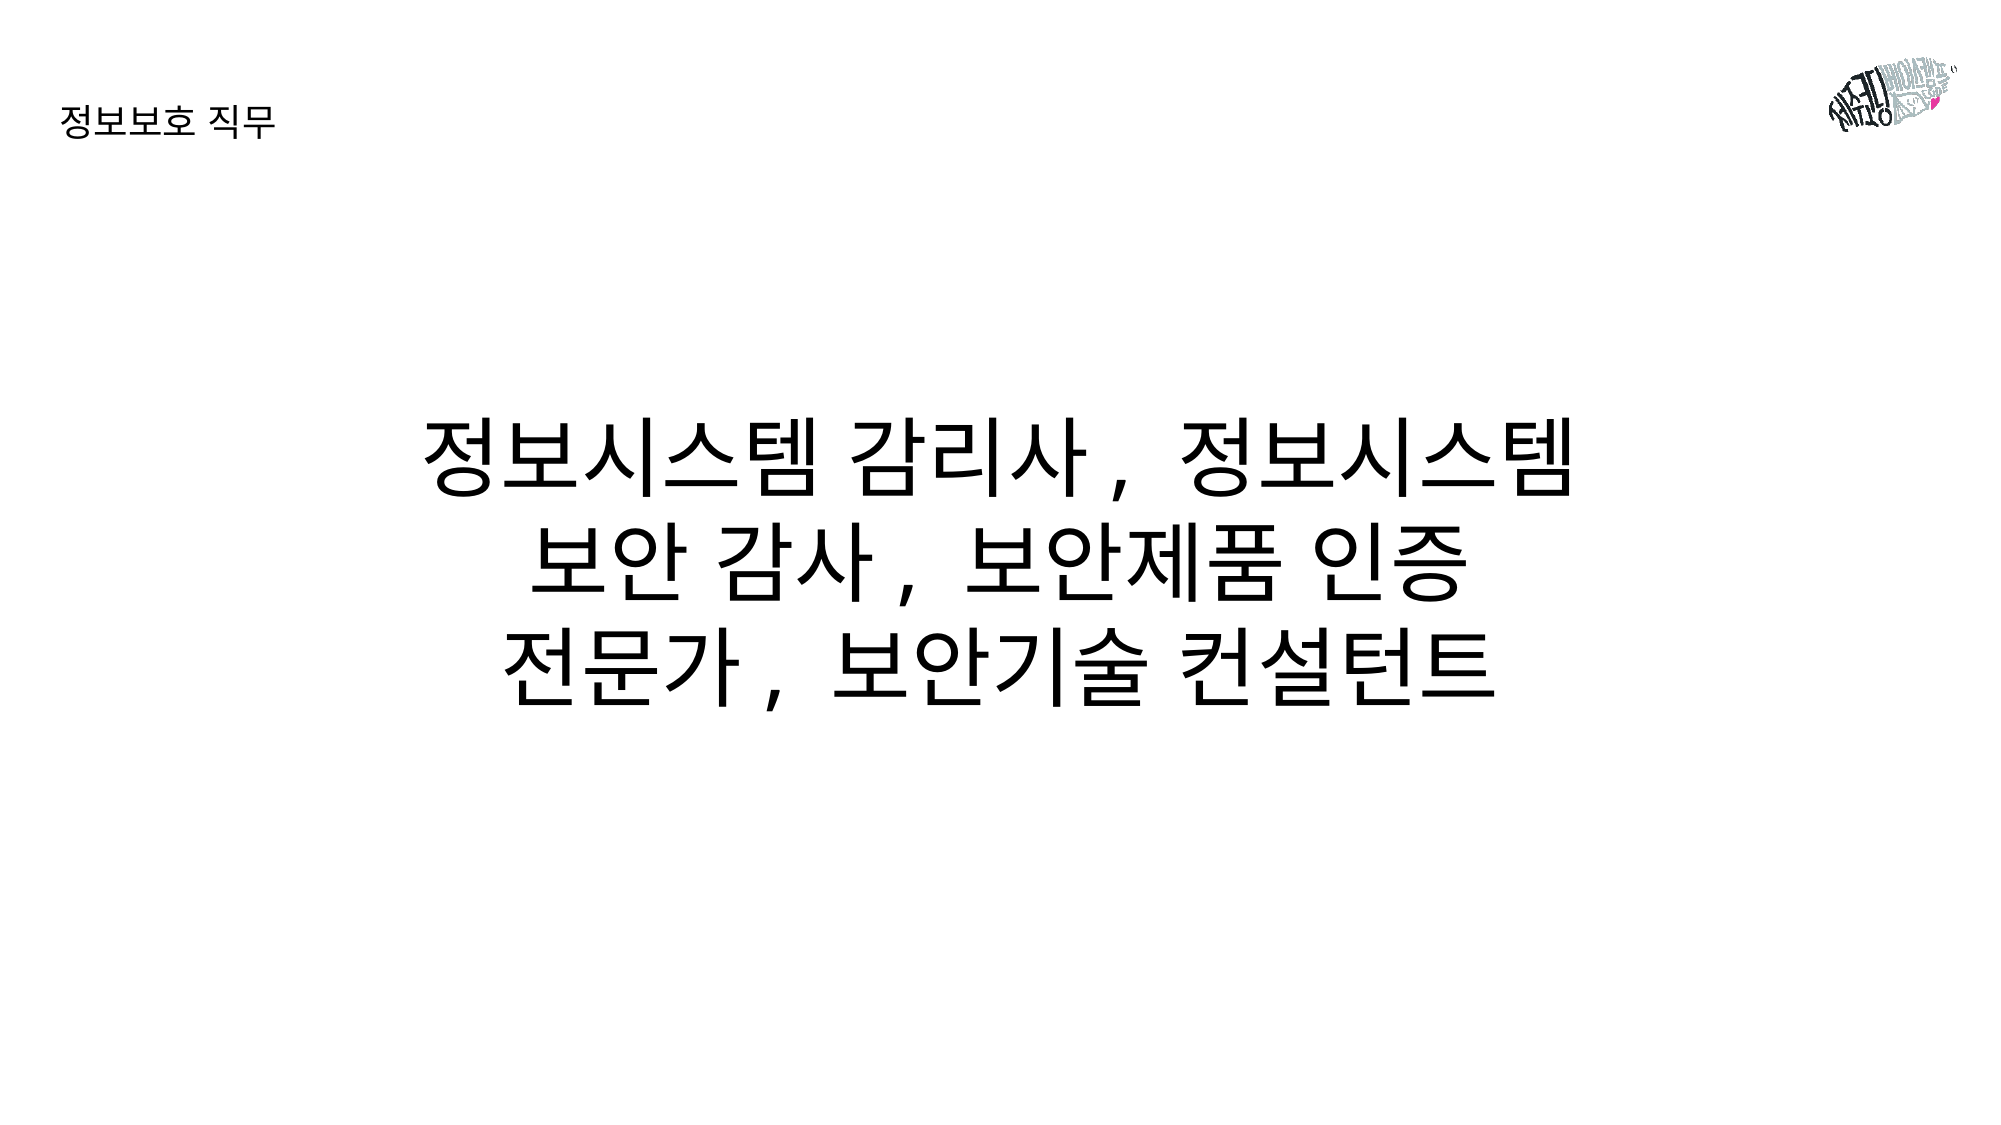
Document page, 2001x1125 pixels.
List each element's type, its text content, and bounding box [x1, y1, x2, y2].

text_box 정보시스템 감리사, 정보시스템 보안 감사, 보안제품 인증 전문가, 보안기술 컨설턴트 [390, 395, 1610, 726]
text_box 정보보호 직무 [44, 92, 292, 152]
picture [1829, 57, 1957, 133]
